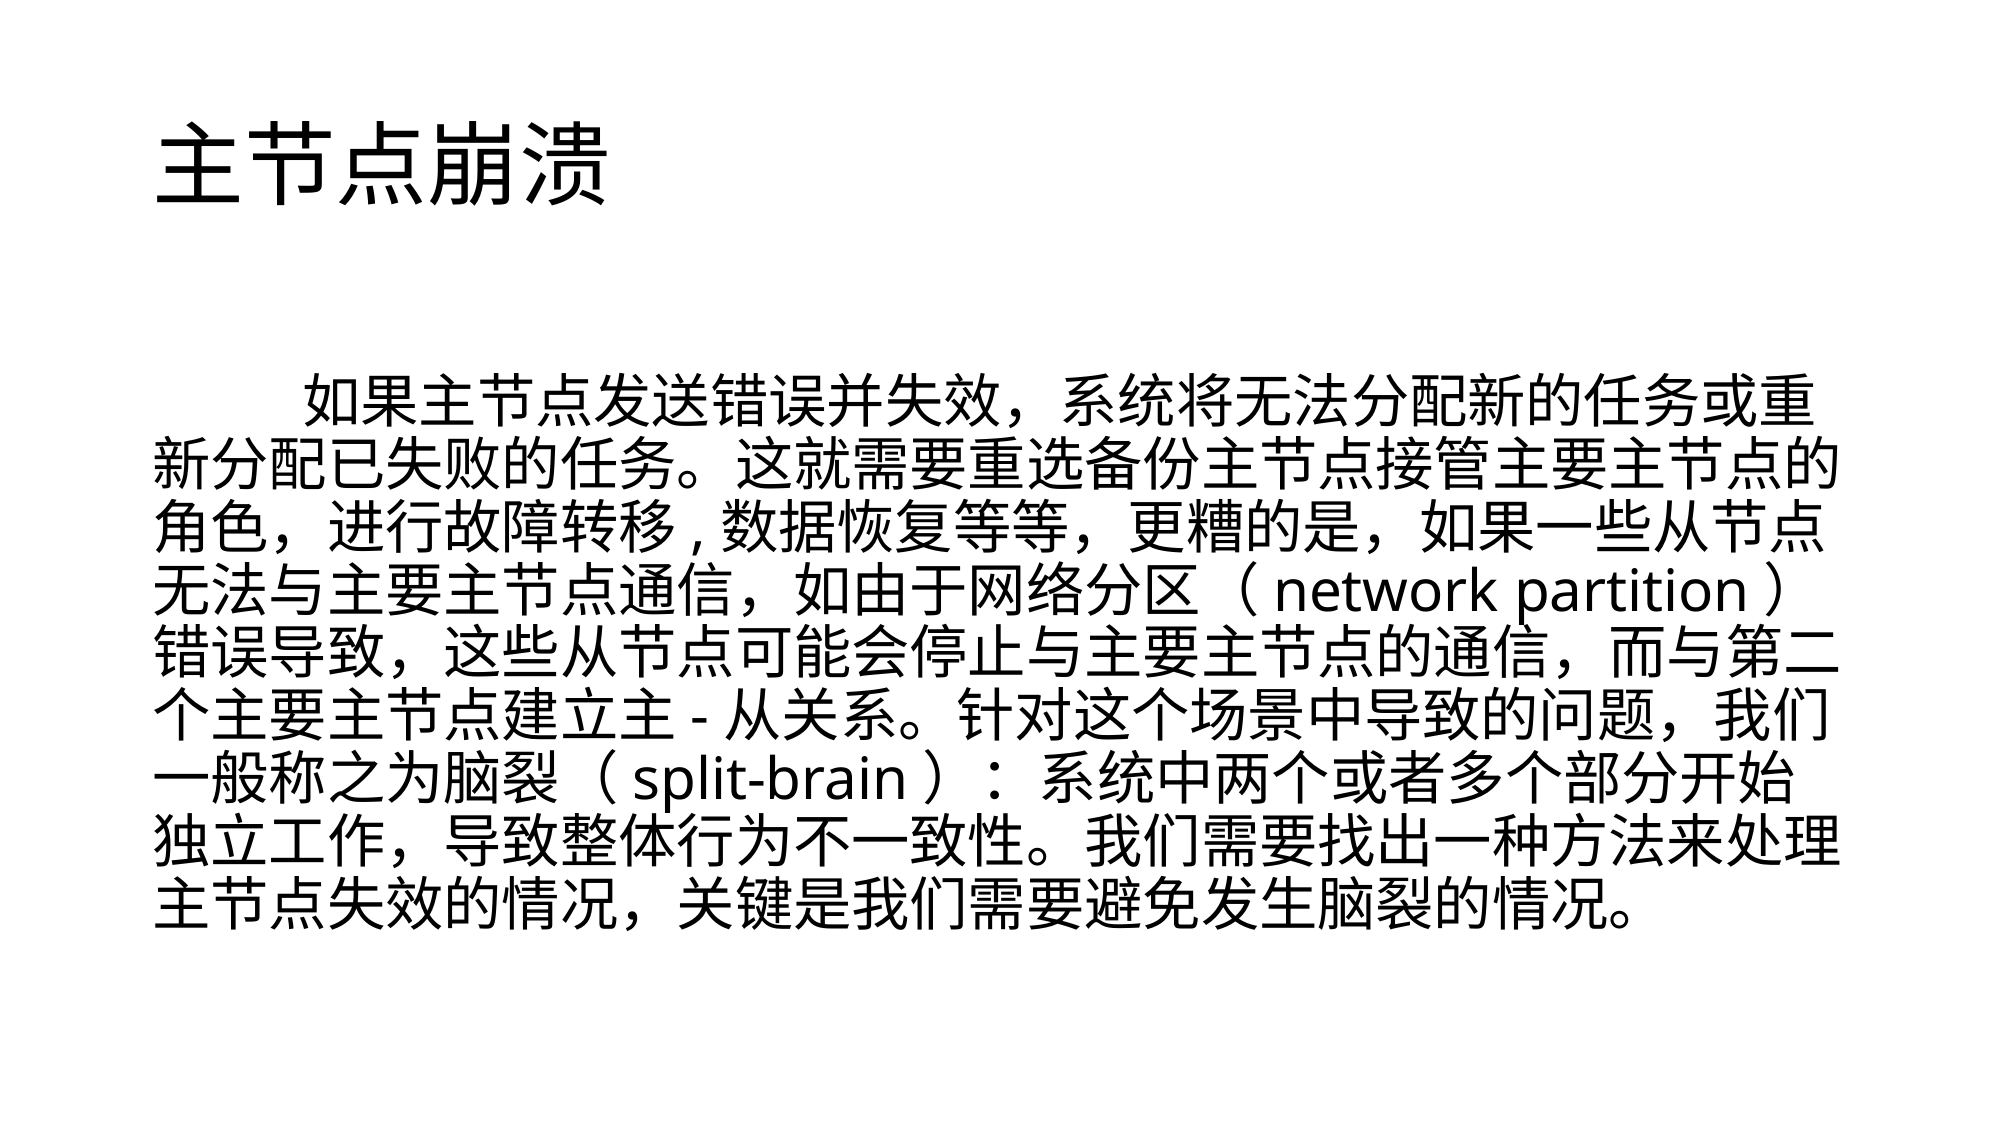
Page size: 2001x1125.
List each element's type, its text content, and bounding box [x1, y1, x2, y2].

list 如果主节点发送错误并失效，系统将无法分配新的任务或重新分配已失败的任务。这就需要重选备份主节点接管主要主节点的角色，进行故障转移,数据恢复等等，更糟的是，如果一些从节点无法与主要主节点通信，如由于网络分区（network partition）错误导致，这些从节点可能会停止与主要主节点的通信，而与第二个主要主节点建立主-从关系。针对这个场景中导致的问题，我们一般称之为脑裂（split-brain）：系统中两个或者多个部分开始独立工作，导致整体行为不一致性。我们需要找出一种方法来处理主节点失效的情况，关键是我们需要避免发生脑裂的情况。 [137, 364, 1863, 1014]
title 主节点崩溃 [137, 59, 1863, 278]
